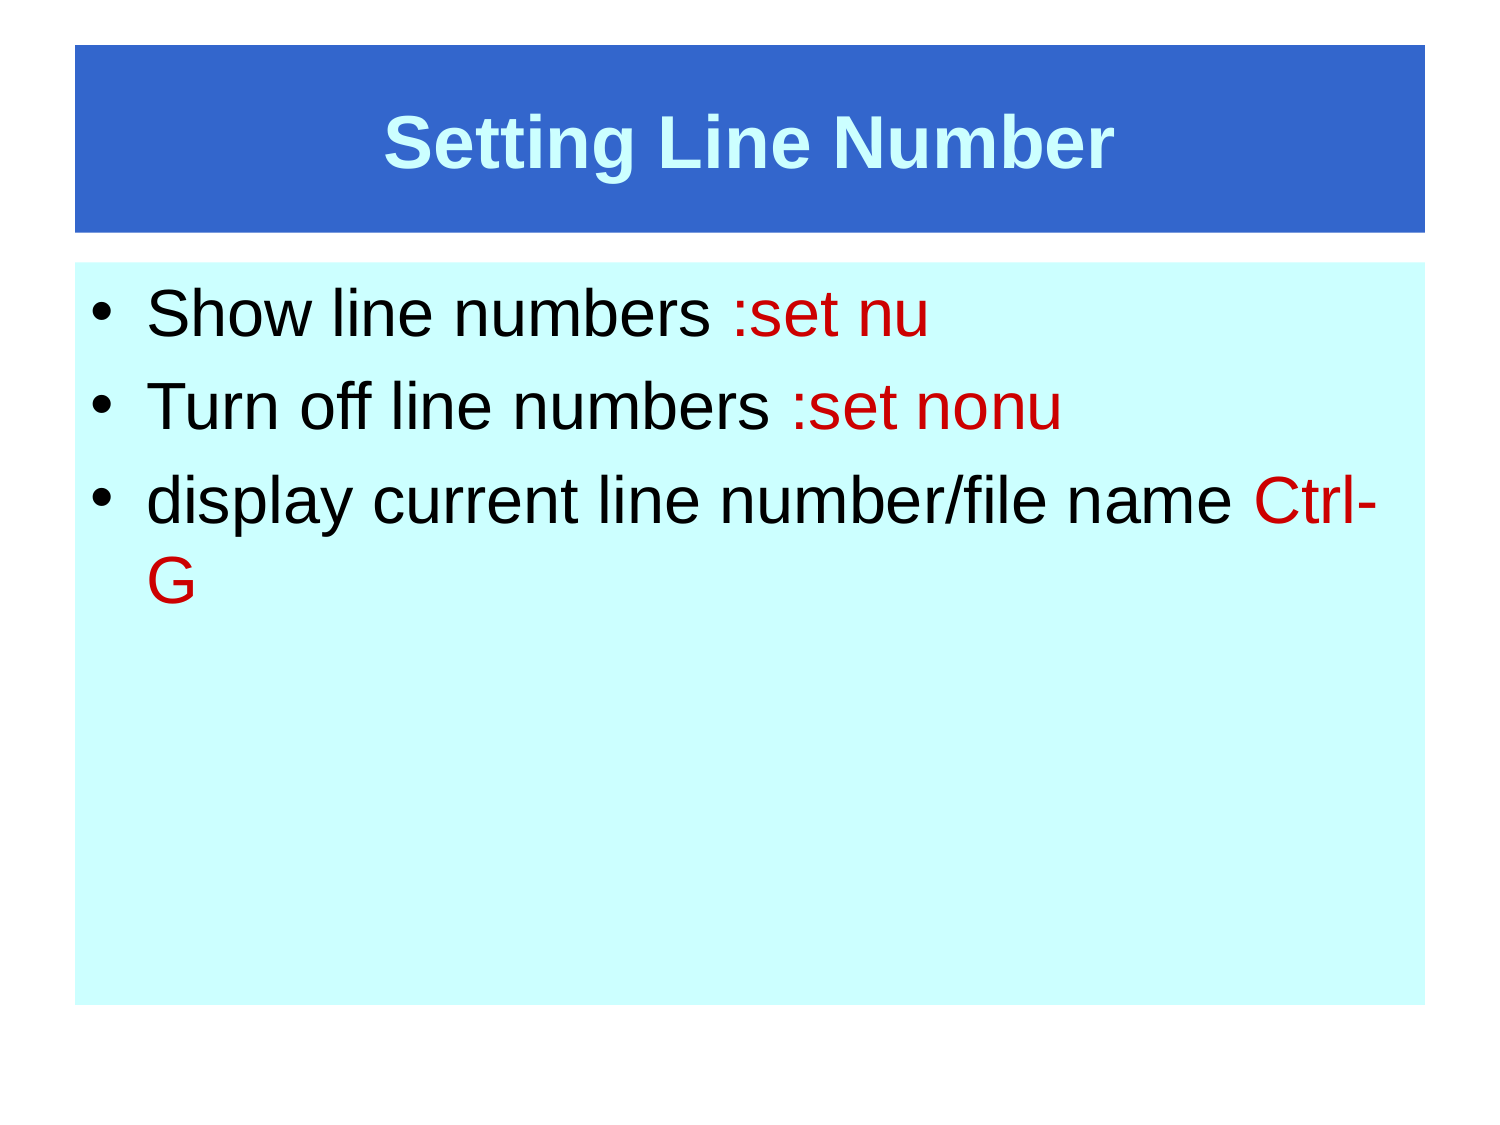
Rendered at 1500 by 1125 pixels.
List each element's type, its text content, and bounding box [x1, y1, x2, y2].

list Show line numbers :set nu Turn off line numbers :set nonu display current line number/file name Ctrl-G [75, 262, 1425, 1005]
title Setting Line Number [75, 45, 1425, 233]
